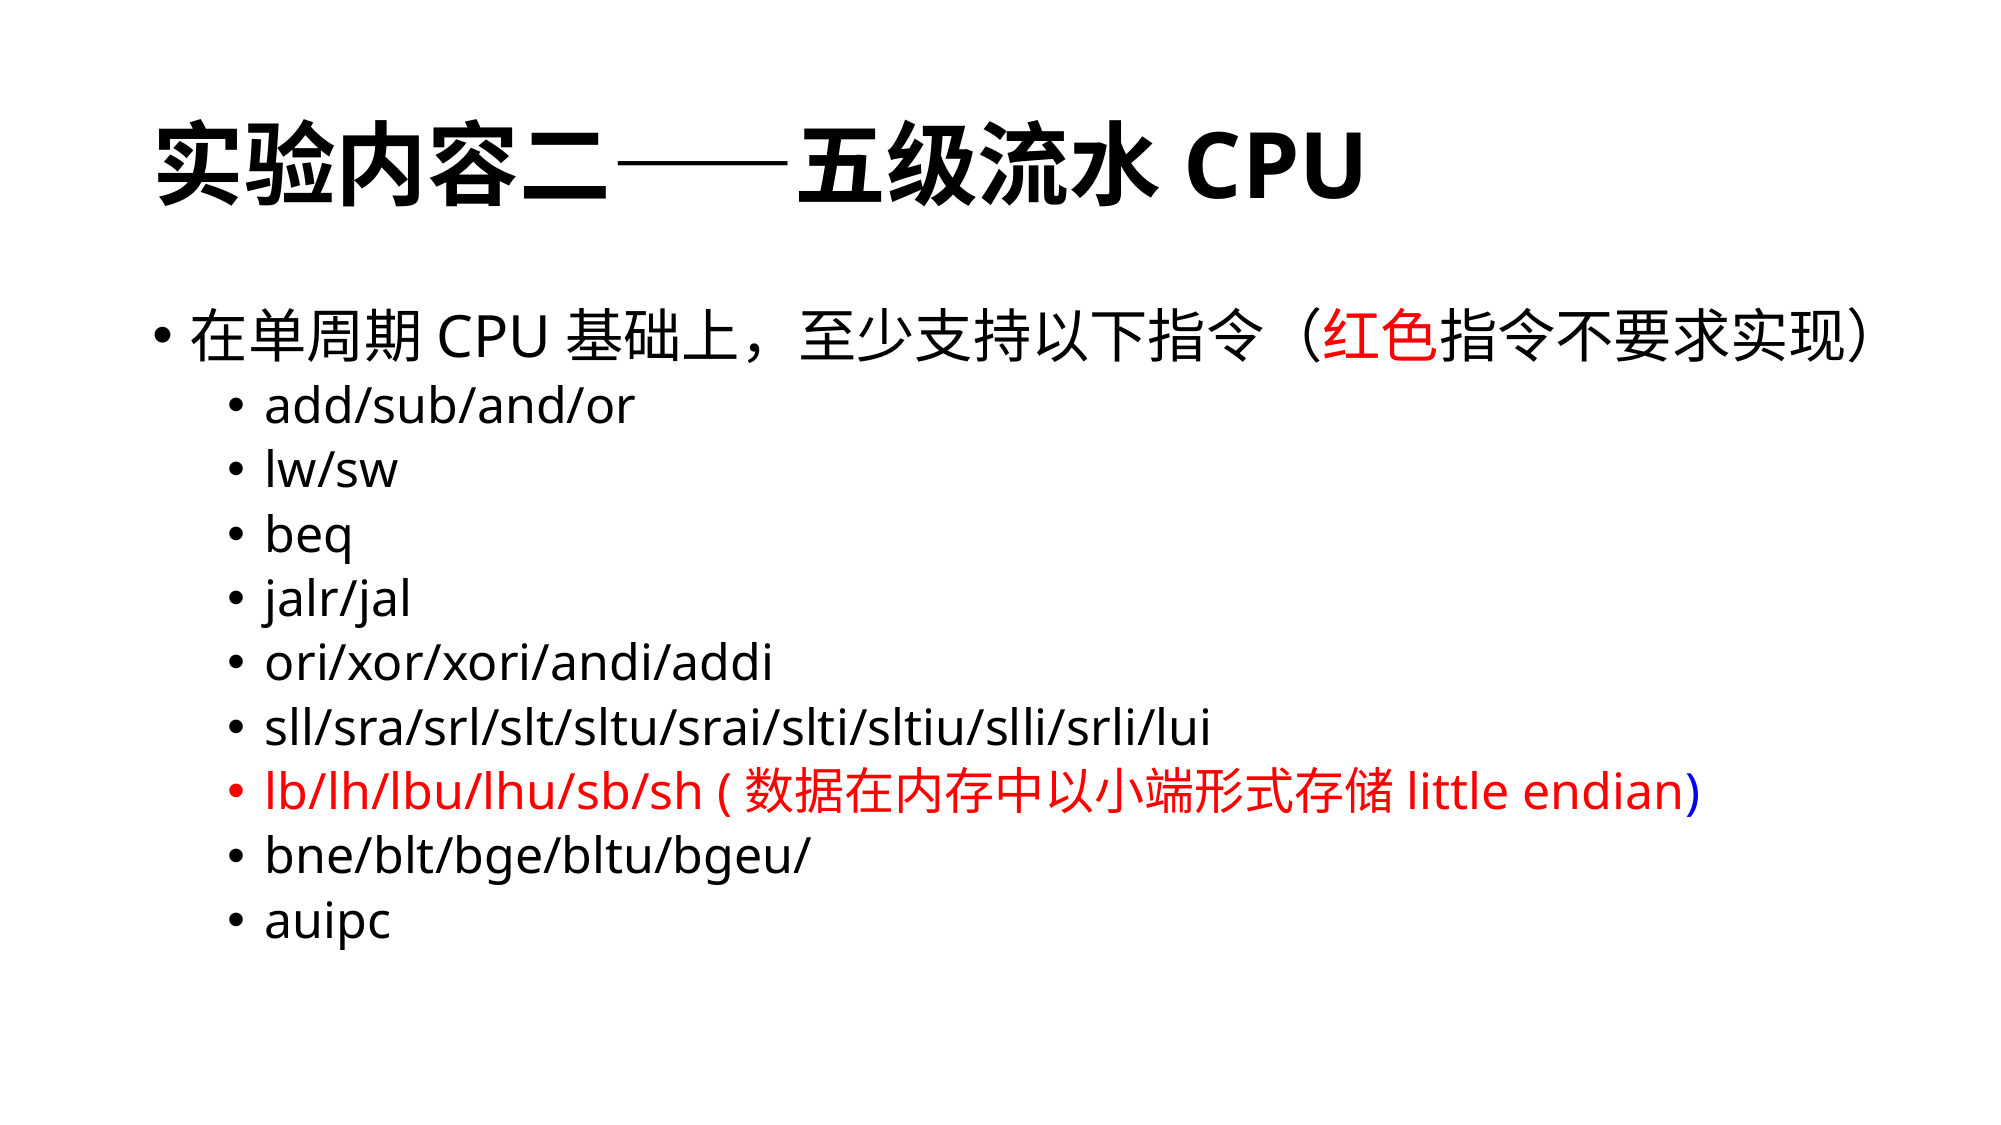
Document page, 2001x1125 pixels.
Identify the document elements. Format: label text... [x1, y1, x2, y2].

title 实验内容二——五级流水CPU [137, 59, 1863, 278]
list 在单周期CPU基础上，至少支持以下指令（红色指令不要求实现） add/sub/and/or lw/sw beq jalr/jal ori/xor/xori/andi/addi sll/sra/srl/slt/sltu/srai/slti/sltiu/slli/srli/lui lb/lh/lbu/lhu/sb/sh (数据在内存中以小端形式存储little endian) bne/blt/bge/bltu/bgeu/ auipc [137, 299, 1978, 1080]
